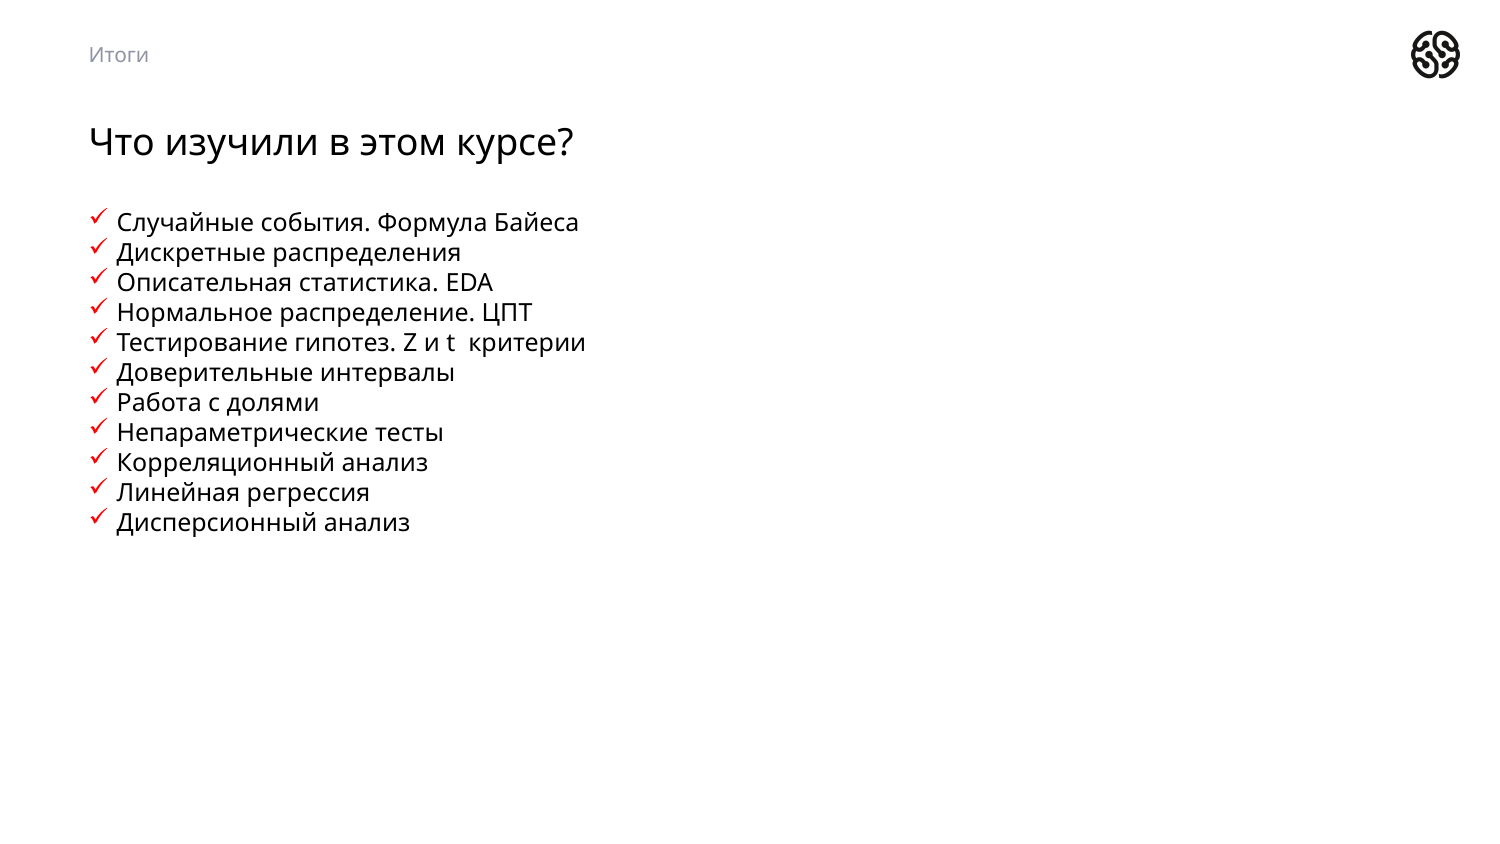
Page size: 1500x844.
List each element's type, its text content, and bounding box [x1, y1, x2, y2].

picture [1411, 30, 1460, 79]
title Что изучили в этом курсе? [88, 118, 1412, 164]
subtitle Итоги [88, 24, 1066, 84]
subtitle Случайные события. Формула Байеса Дискретные распределения Описательная статистика. EDA Нормальное распределение. ЦПТ Тестирование гипотез. Z и t критерии Доверительные интервалы Работа с долями Непараметрические тесты Корреляционный анализ Линейная регрессия Дисперсионный анализ [88, 206, 1412, 739]
